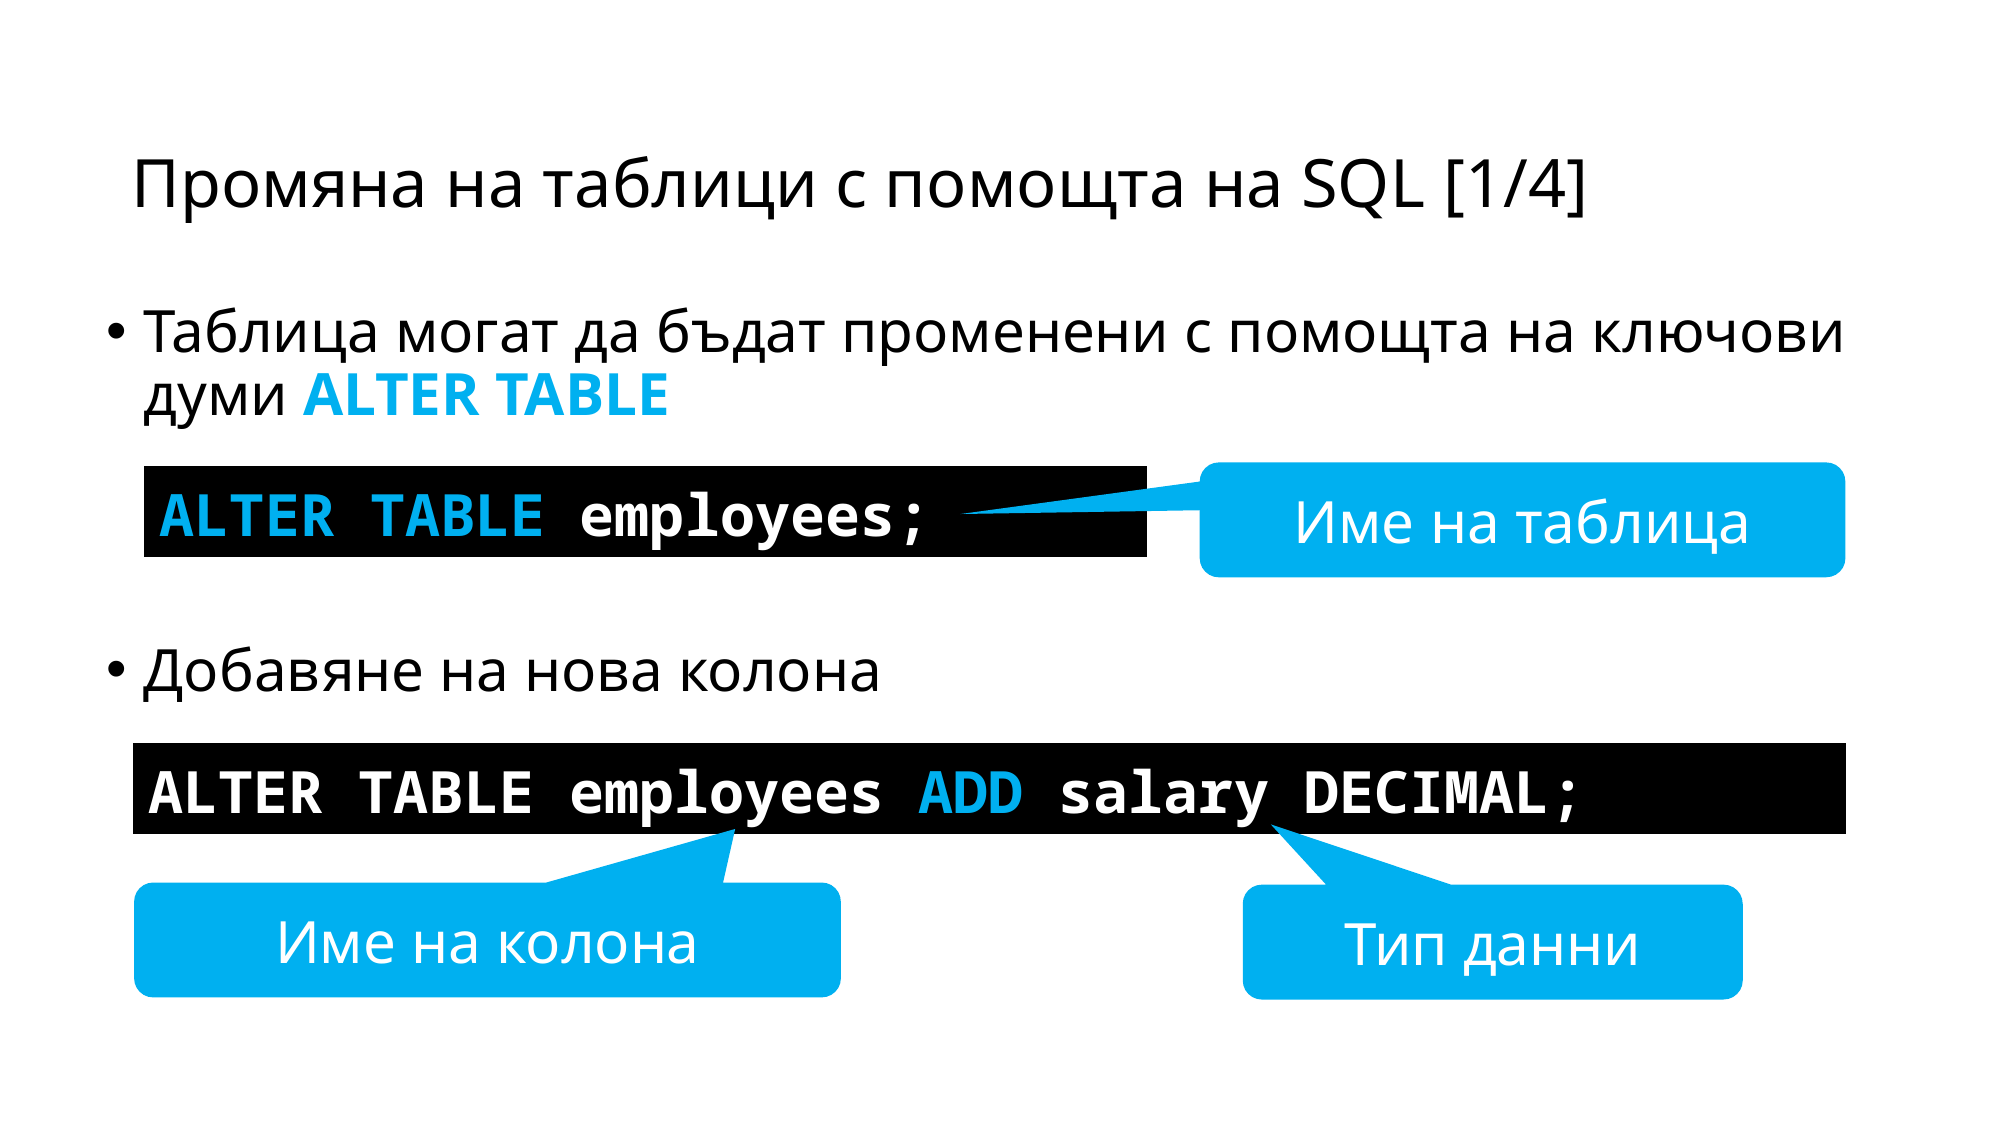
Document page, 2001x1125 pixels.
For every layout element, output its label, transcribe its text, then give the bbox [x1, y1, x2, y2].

title Промяна на таблици с помощта на SQL [1/4] [116, 128, 1908, 238]
text_box Име на колона [133, 827, 842, 999]
list Таблица могат да бъдат променени с помощта на ключови думи ALTER TABLE Добавяне на нова колона [91, 295, 1917, 921]
text_box ALTER TABLE employees ADD salary DECIMAL; [133, 743, 1846, 834]
text_box Име на таблица [960, 461, 1847, 579]
text_box ALTER TABLE employees; [144, 466, 1147, 557]
text_box Тип данни [1241, 823, 1744, 1001]
